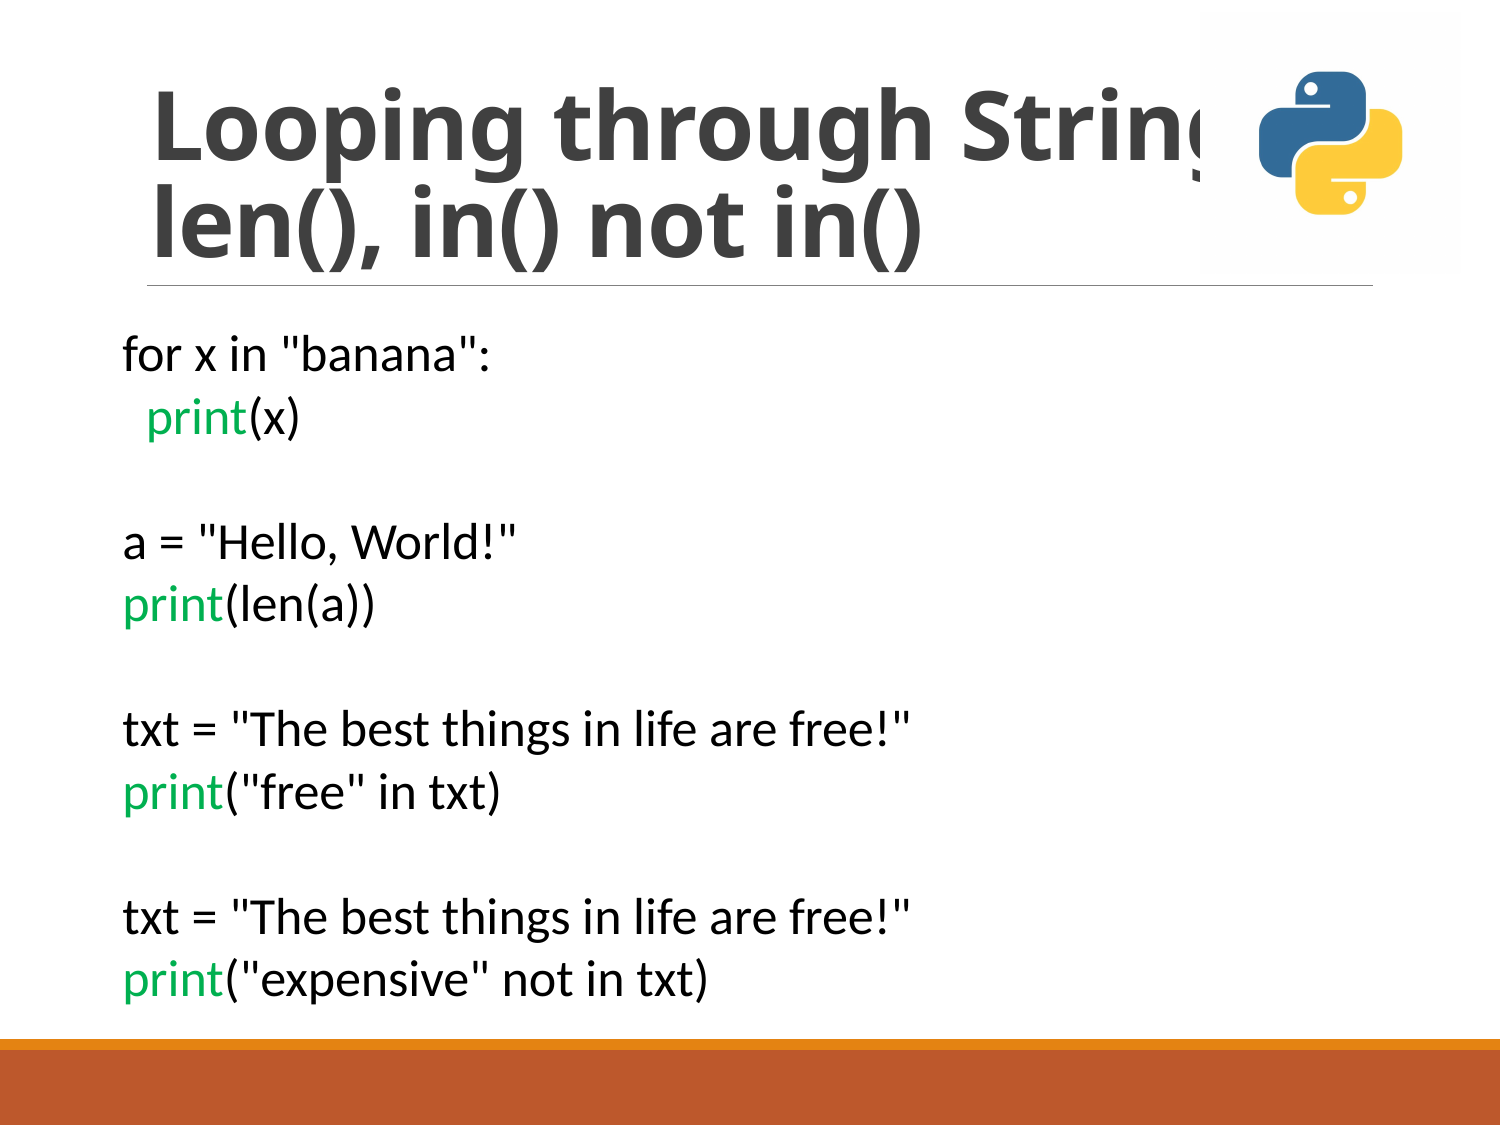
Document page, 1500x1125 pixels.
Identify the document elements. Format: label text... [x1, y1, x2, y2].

text_box for x in "banana": print(x) a = "Hello, World!" print(len(a)) txt = "The best things in life are free!" print("free" in txt) txt = "The best things in life are free!" print("expensive" not in txt) [107, 312, 1354, 1015]
title Looping through Strings, len(), in() not in() [135, 47, 1373, 285]
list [1199, 11, 1462, 274]
